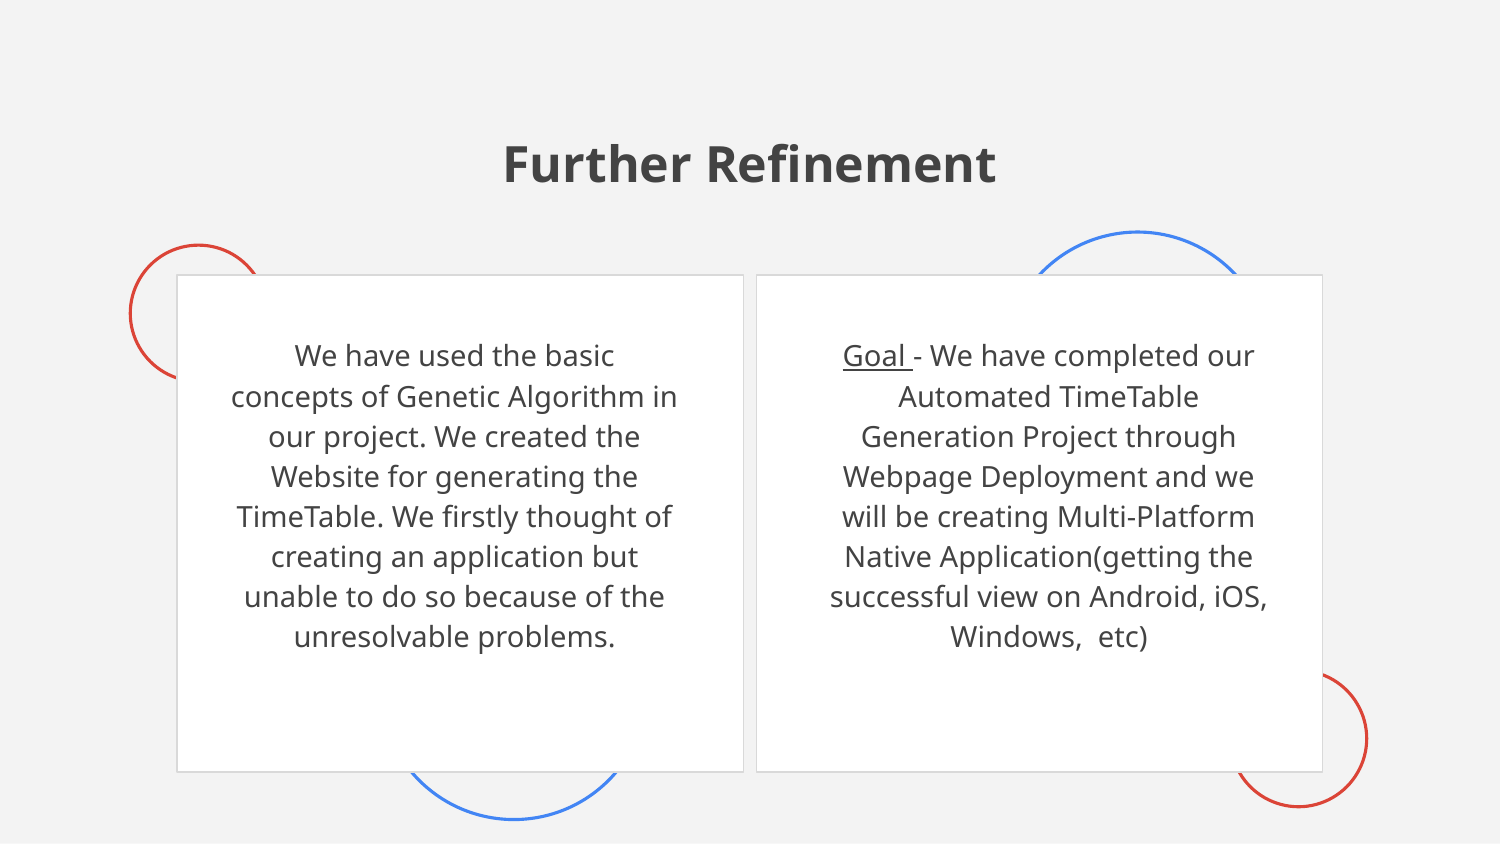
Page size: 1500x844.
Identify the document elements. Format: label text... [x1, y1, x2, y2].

list We have used the basic concepts of Genetic Algorithm in our project. We created the Website for generating the TimeTable. We firstly thought of creating an application but unable to do so because of the unresolvable problems. [215, 317, 694, 749]
list Goal - We have completed our Automated TimeTable Generation Project through Webpage Deployment and we will be creating Multi-Platform Native Application(getting the successful view on Android, iOS, Windows, etc) [809, 317, 1289, 749]
title Further Refinement [221, 87, 1279, 238]
